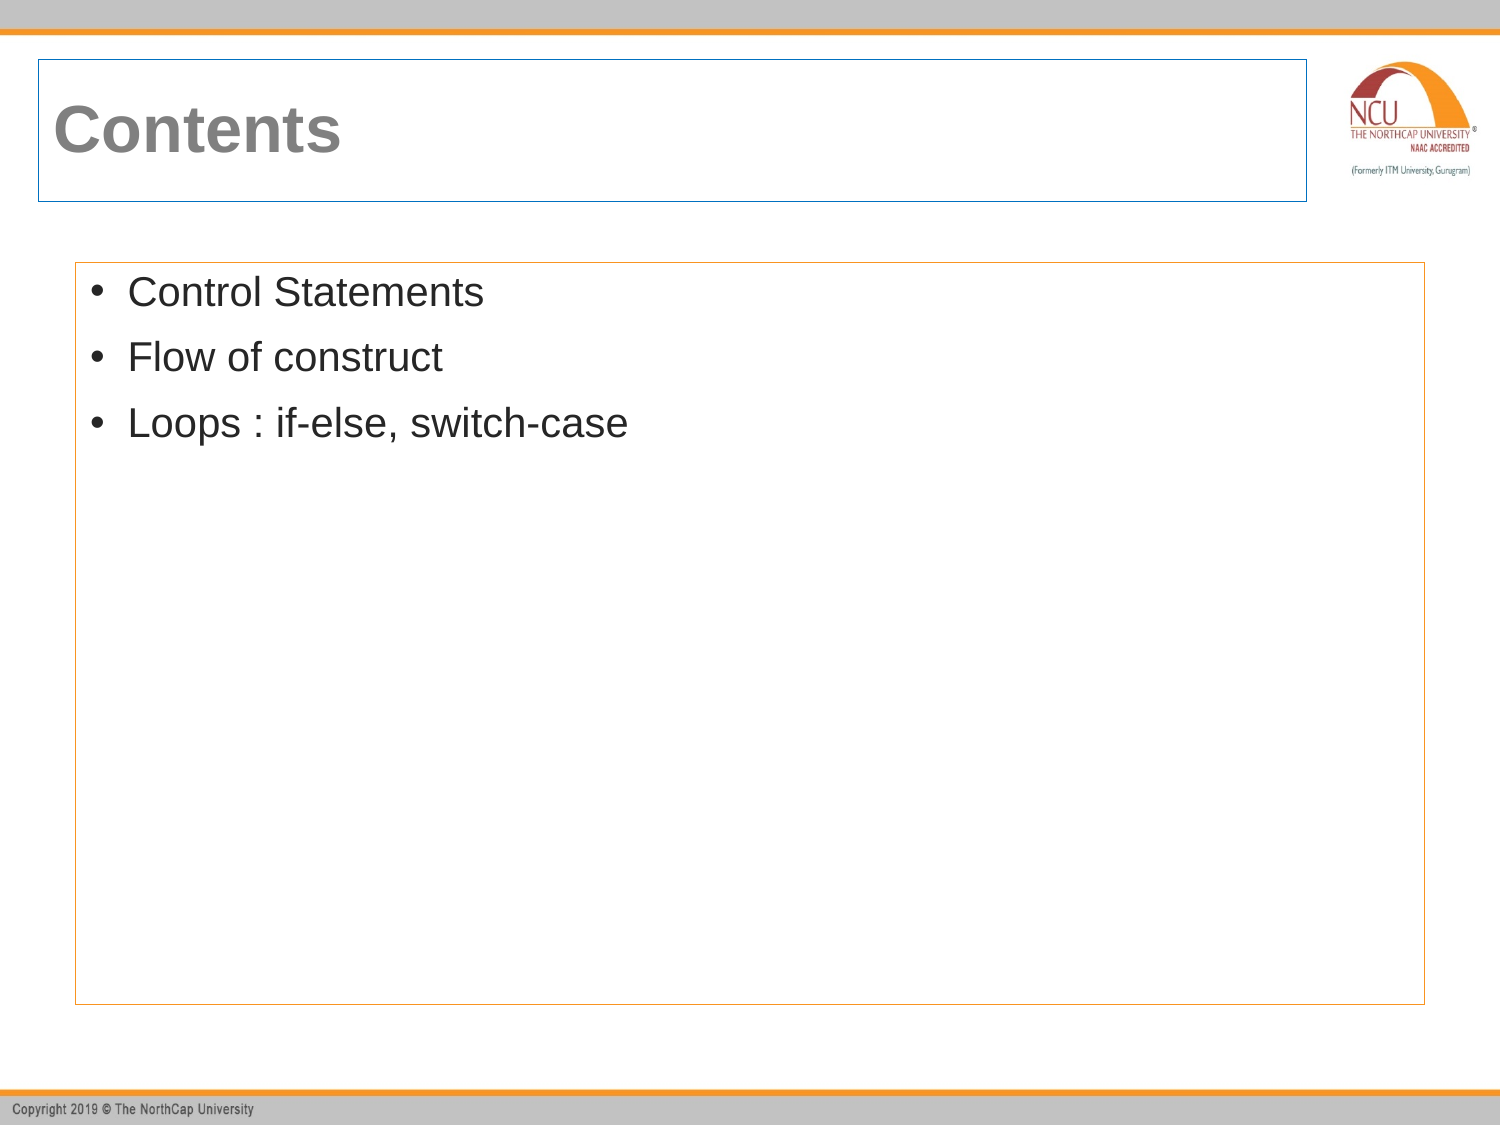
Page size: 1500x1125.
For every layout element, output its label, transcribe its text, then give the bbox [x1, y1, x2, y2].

picture [0, 0, 1500, 1125]
title Contents [38, 59, 1307, 202]
list Control Statements Flow of construct Loops : if-else, switch-case [75, 262, 1425, 1005]
